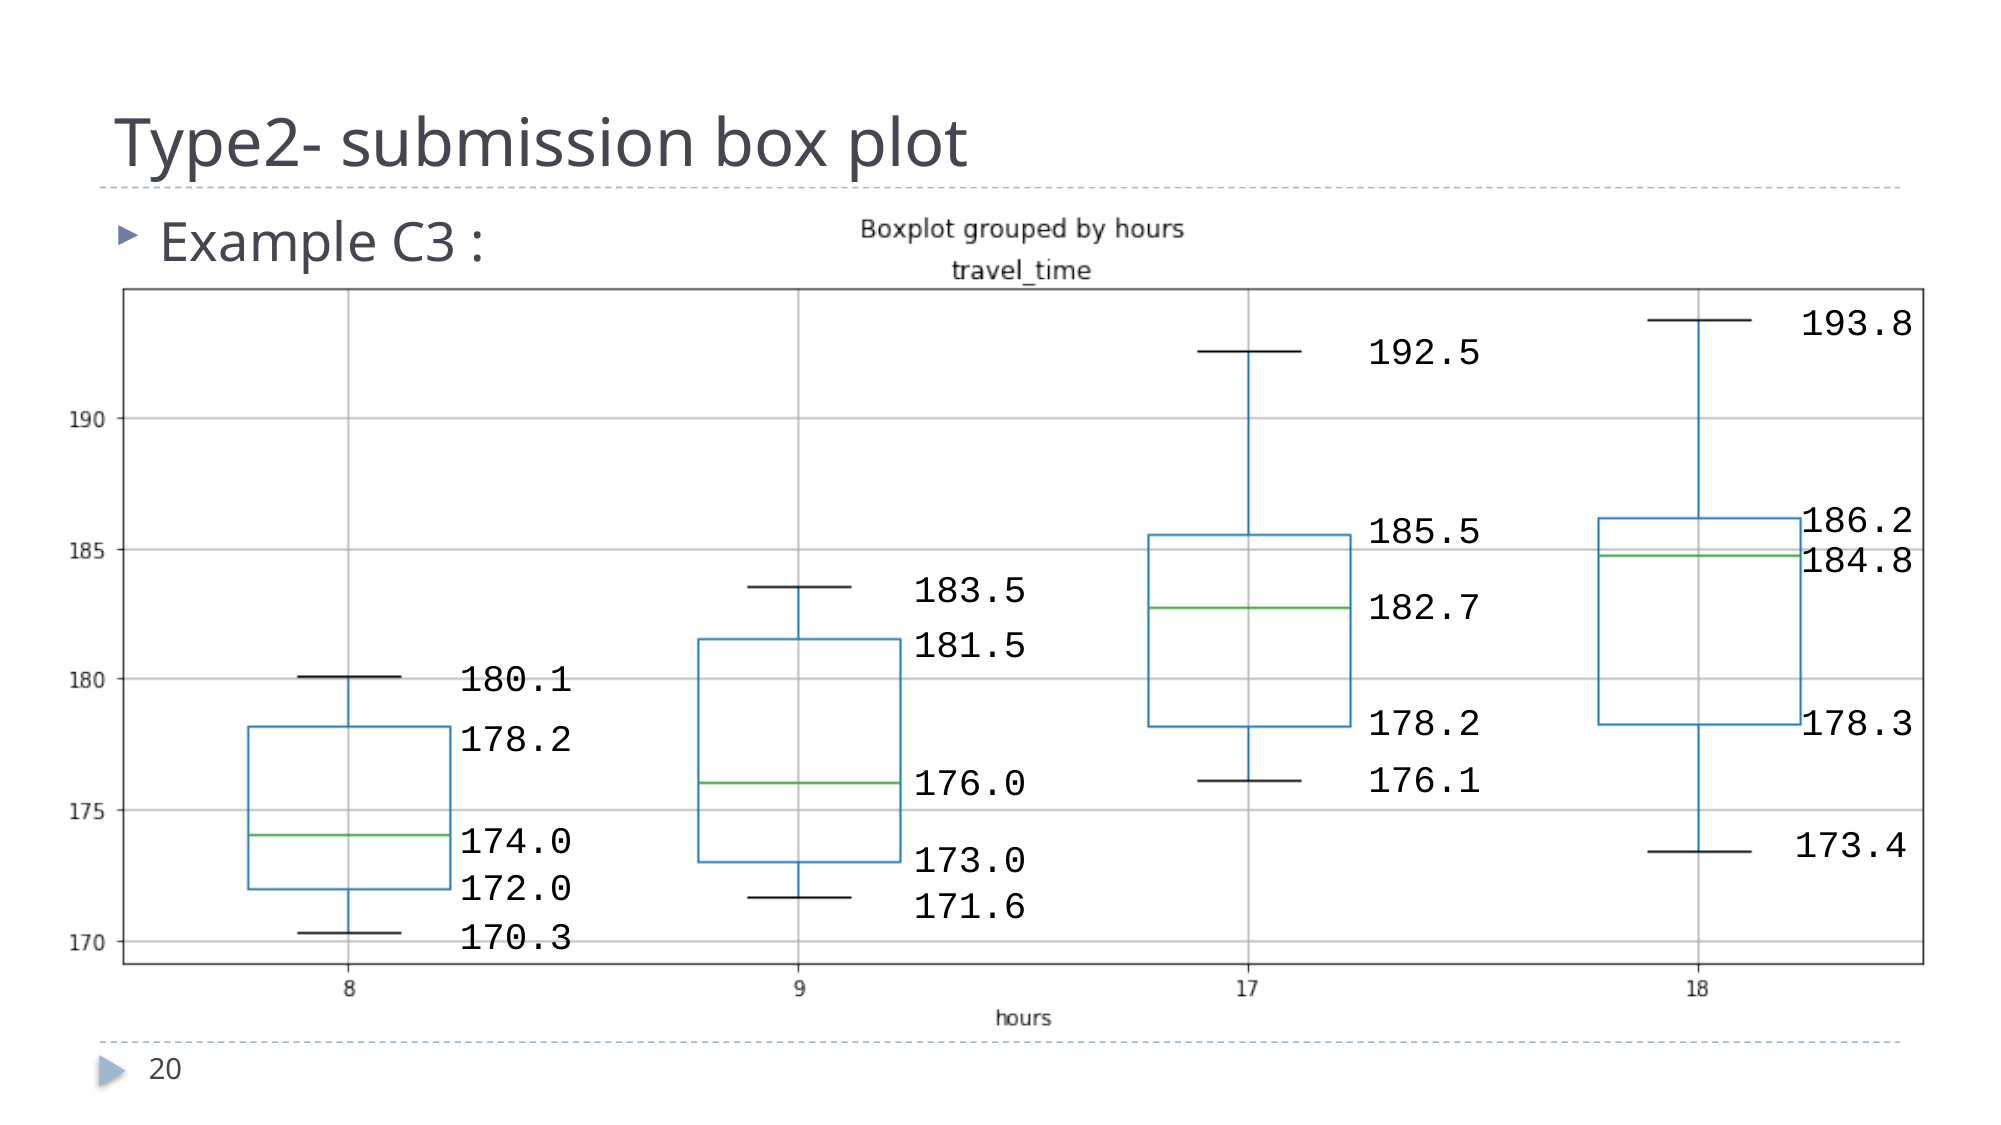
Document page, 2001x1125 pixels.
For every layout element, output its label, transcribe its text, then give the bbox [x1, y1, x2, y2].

picture [53, 202, 1946, 1043]
slide_number 20 [133, 1059, 568, 1103]
title Type2- submission box plot [99, 24, 1900, 188]
